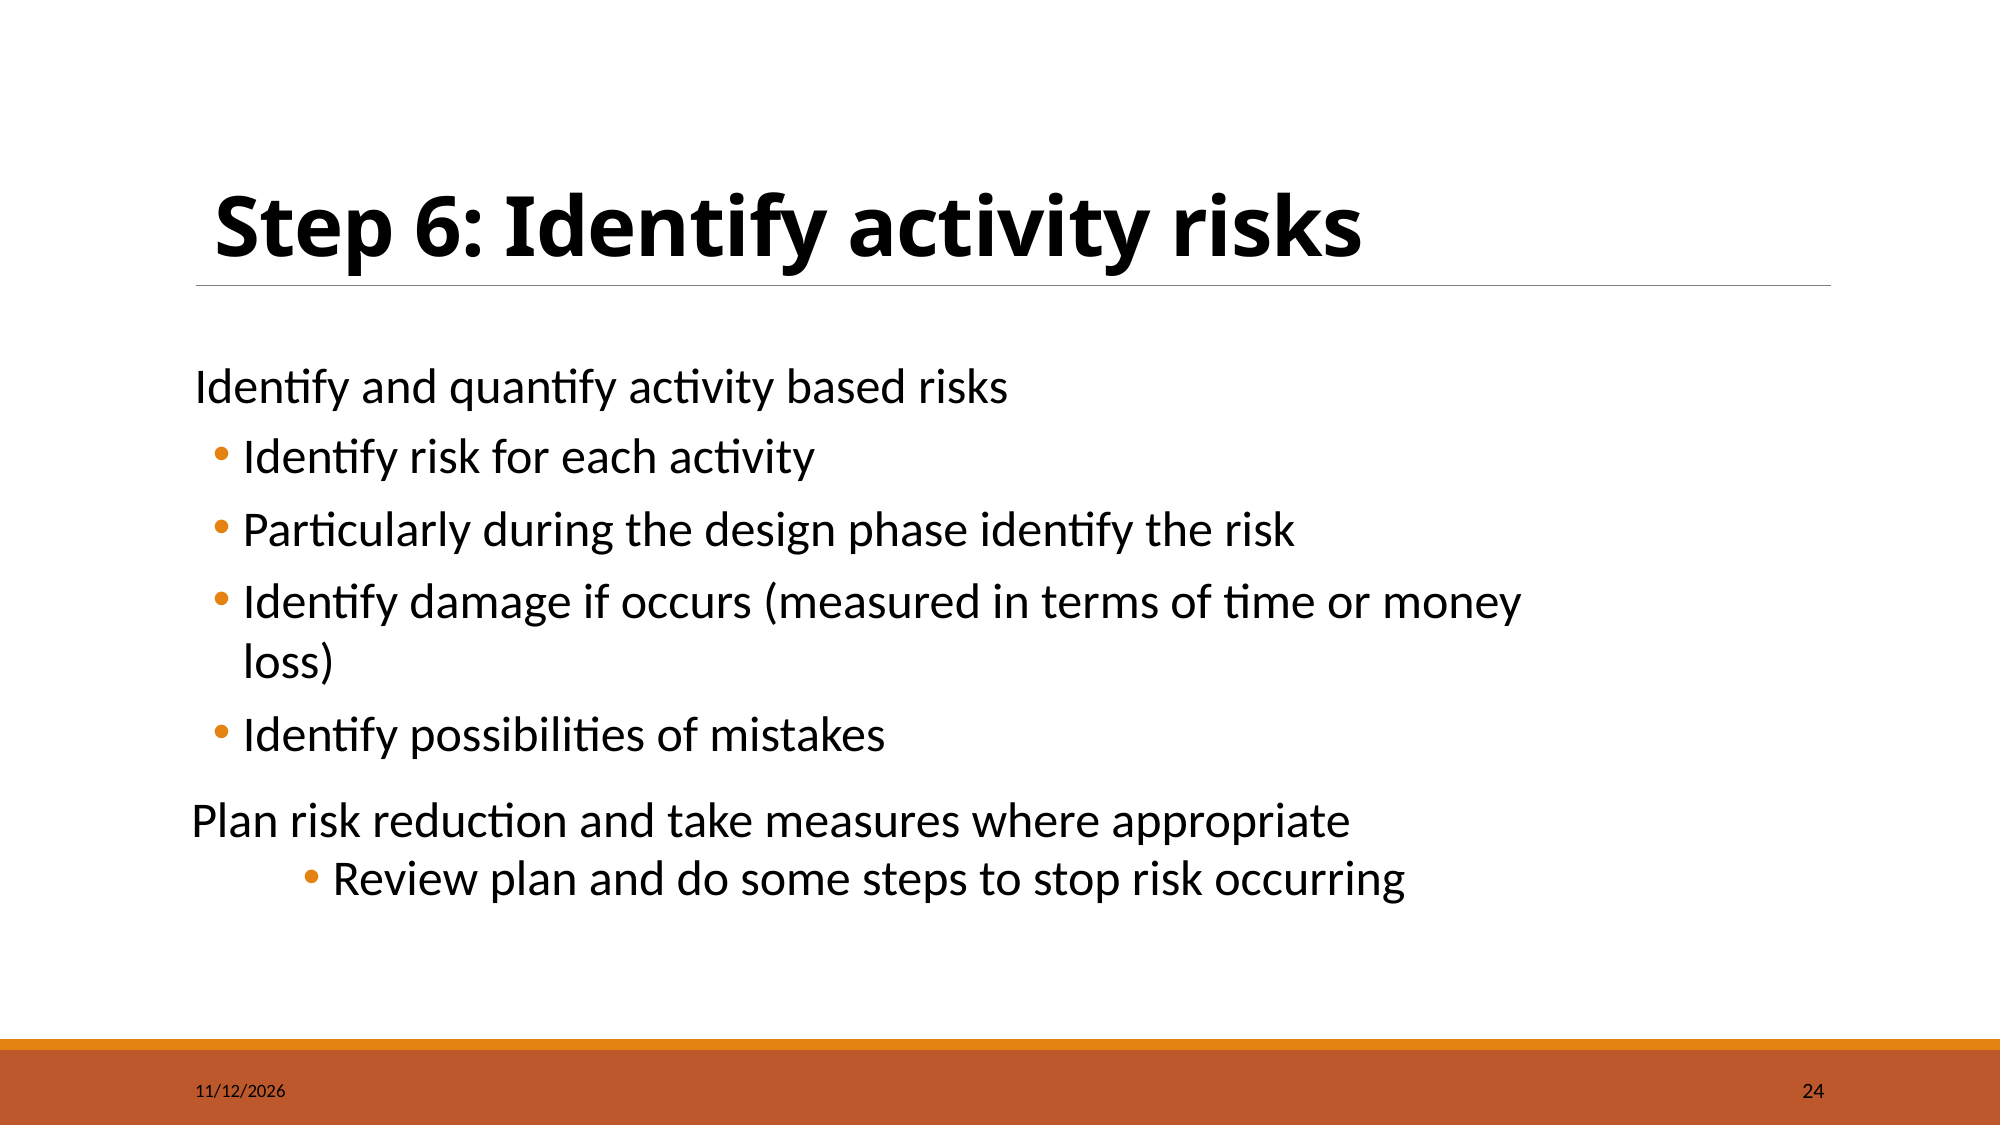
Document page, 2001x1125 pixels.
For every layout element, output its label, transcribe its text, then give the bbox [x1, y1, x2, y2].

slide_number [180, 1059, 586, 1120]
slide_number 24 [1624, 1059, 1840, 1120]
title Step 6: Identify activity risks [199, 93, 1512, 281]
list Identify and quantify activity based risks Identify risk for each activity Particularly during the design phase identify the risk Identify damage if occurs (measured in terms of time or money loss) Identify possibilities of mistakes Plan risk reduction and take measures where appropriate Review plan and do some steps to stop risk occurring [180, 302, 1623, 1013]
